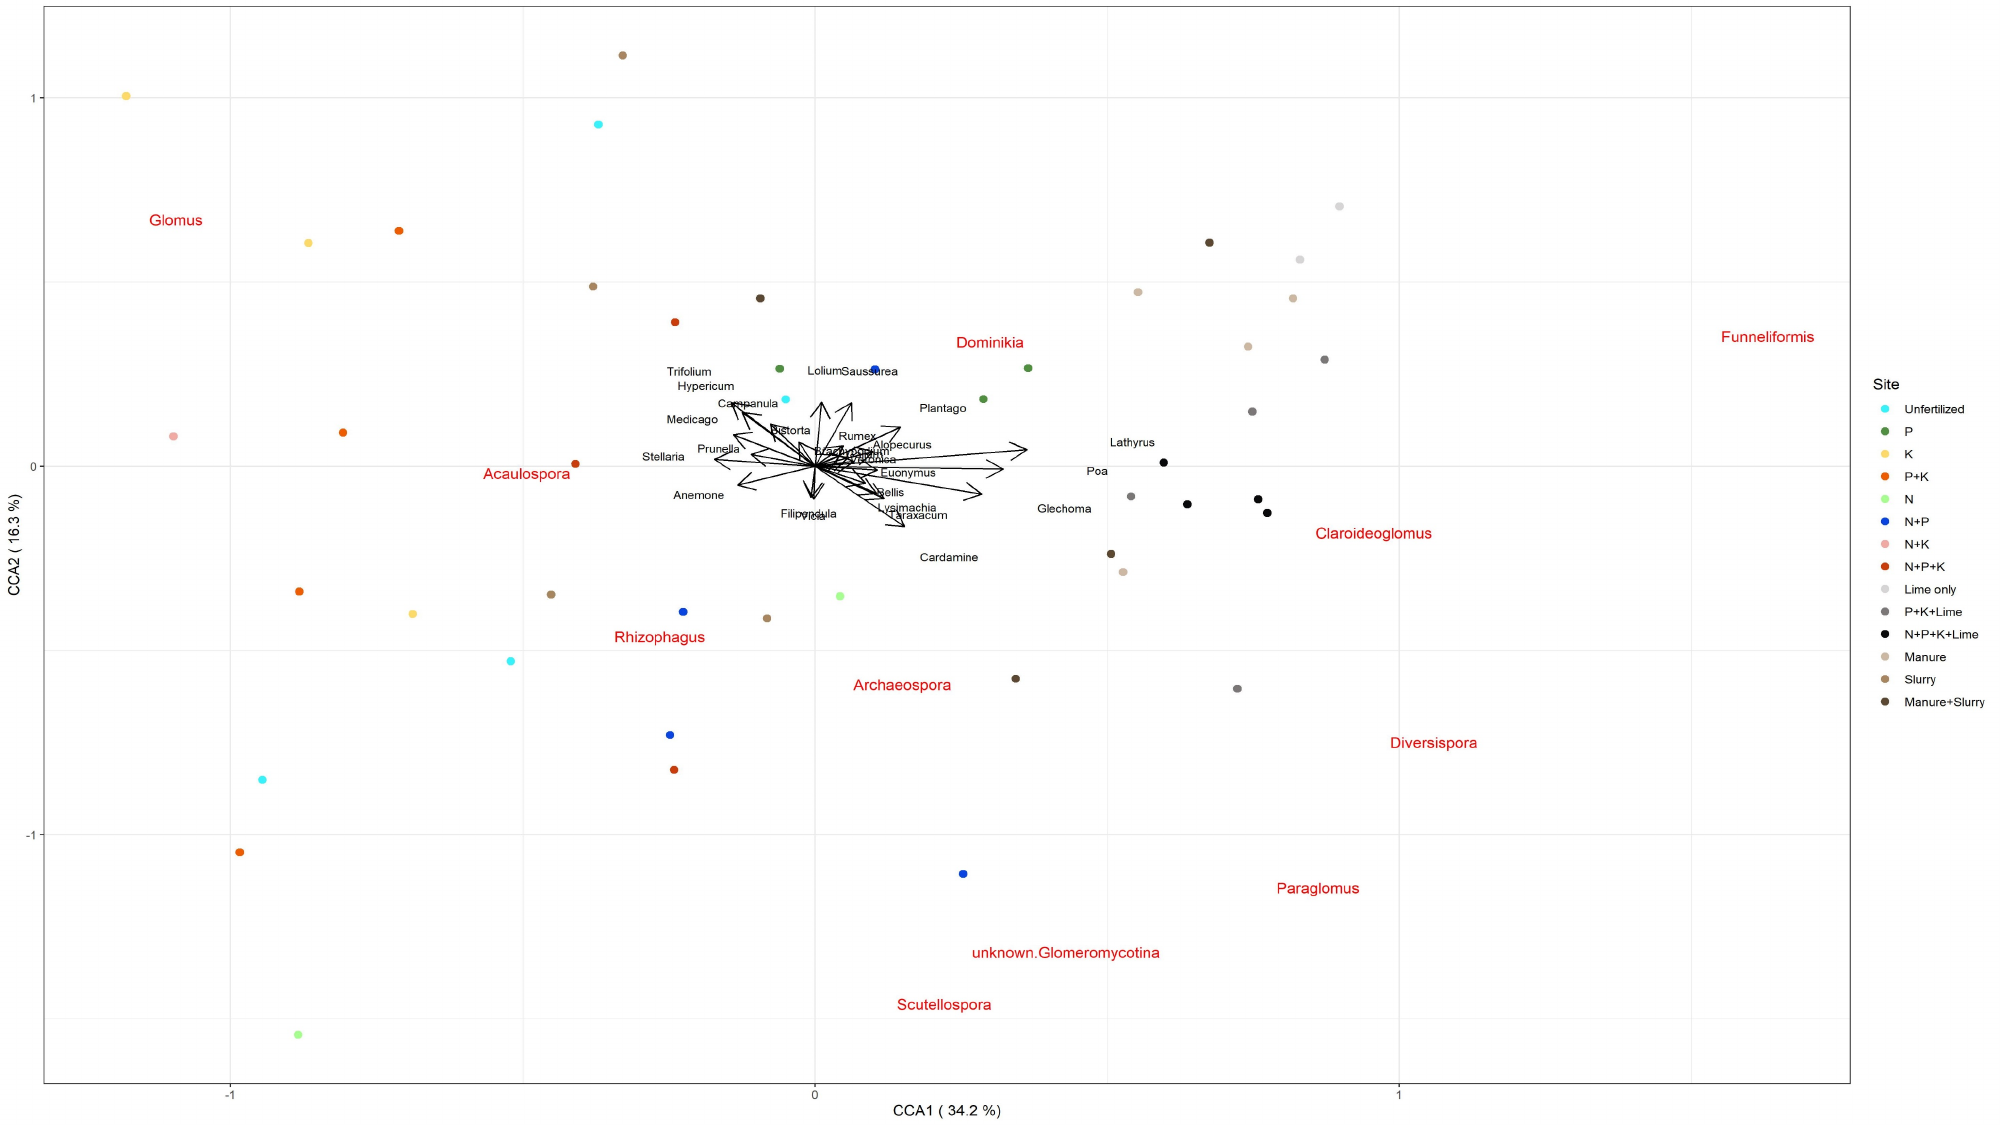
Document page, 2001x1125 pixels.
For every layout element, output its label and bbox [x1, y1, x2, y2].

list [0, 0, 2000, 1125]
